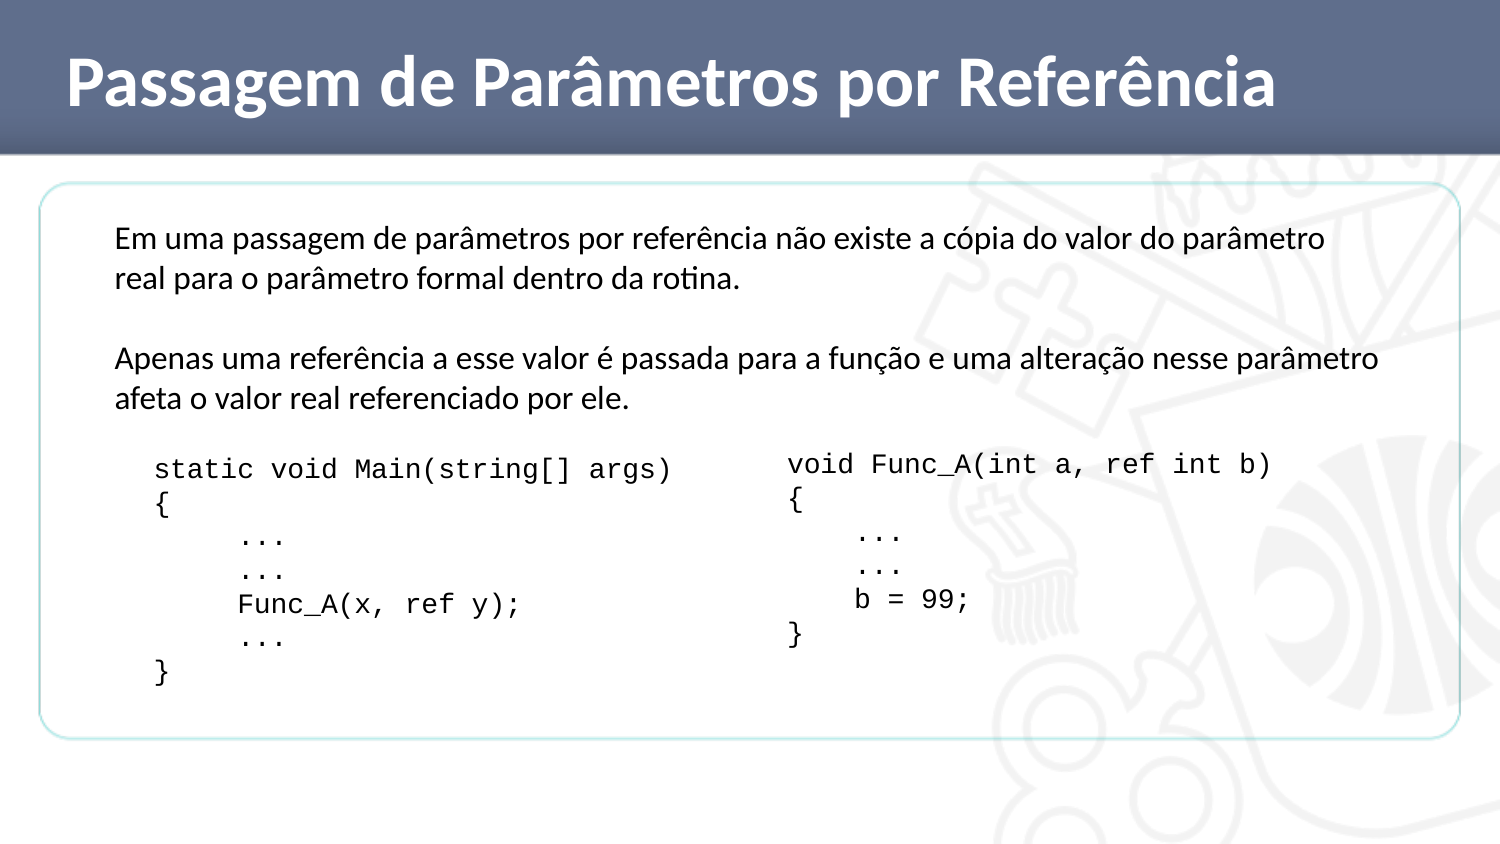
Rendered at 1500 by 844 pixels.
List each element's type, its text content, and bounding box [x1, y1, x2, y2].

text_box static void Main(string[] args) { ... ... Func_A(x, ref y); ... } [138, 442, 702, 694]
text_box void Func_A(int a, ref int b) { ... ... b = 99; } [772, 438, 1317, 656]
text_box Em uma passagem de parâmetros por referência não existe a cópia do valor do parâmetro real para o parâmetro formal dentro da rotina. Apenas uma referência a esse valor é passada para a função e uma alteração nesse parâmetro afeta o valor real referenciado por ele. [99, 209, 1399, 424]
picture [0, 170, 1500, 844]
title Passagem de Parâmetros por Referência [51, 16, 1459, 139]
